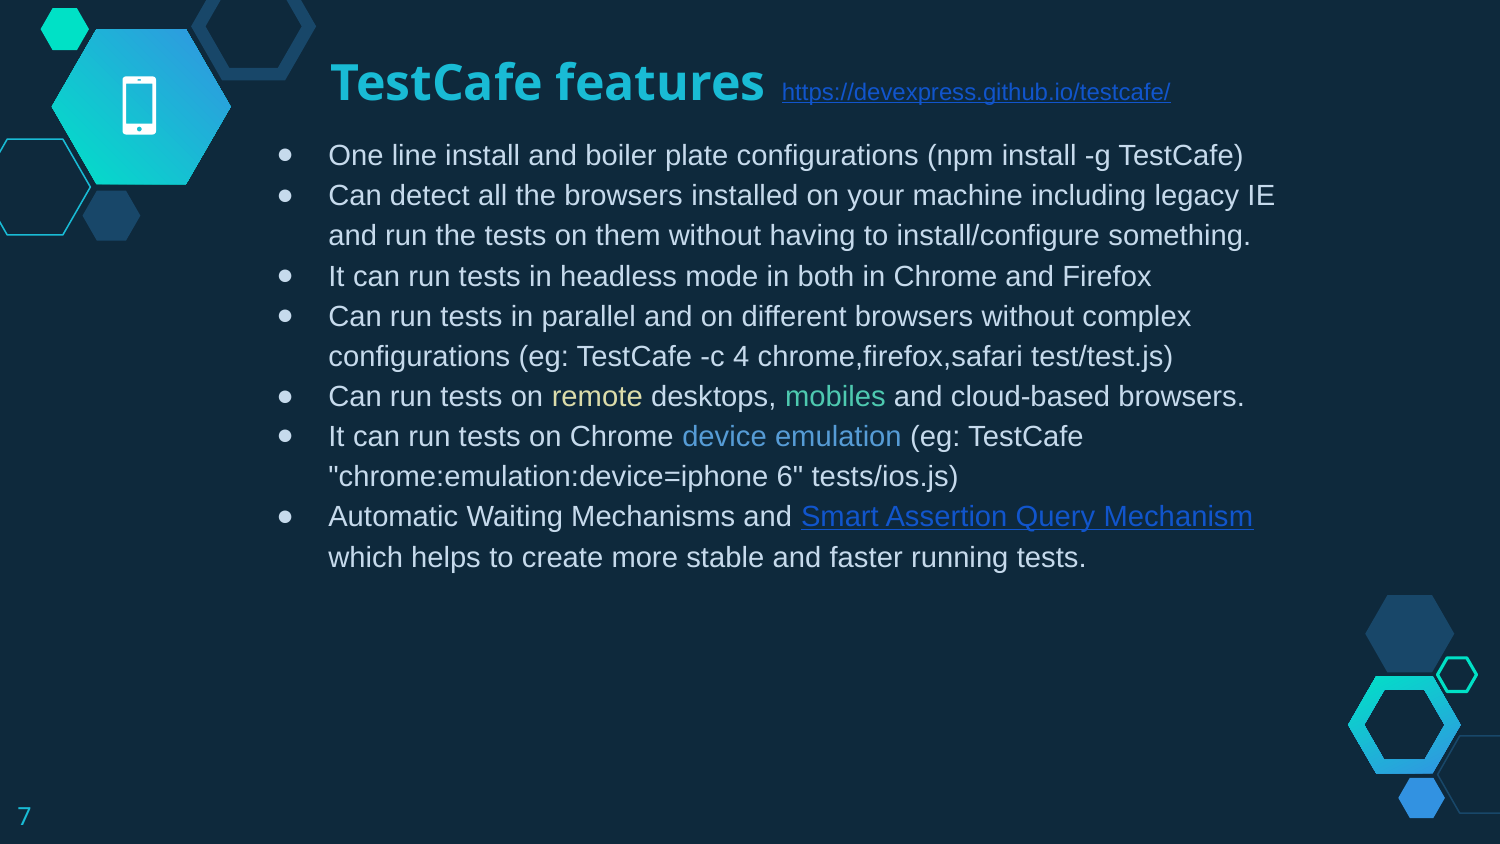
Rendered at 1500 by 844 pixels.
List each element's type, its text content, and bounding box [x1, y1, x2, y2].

slide_number ‹#› [2, 785, 93, 844]
text_box One line install and boiler plate configurations (npm install -g TestCafe) Can detect all the browsers installed on your machine including legacy IE and run the tests on them without having to install/configure something. It can run tests in headless mode in both in Chrome and Firefox Can run tests in parallel and on different browsers without complex configurations (eg: TestCafe -c 4 chrome,firefox,safari test/test.js) Can run tests on remote desktops, mobiles and cloud-based browsers. It can run tests on Chrome device emulation (eg: TestCafe "chrome:emulation:device=iphone 6" tests/ios.js) Automatic Waiting Mechanisms and Smart Assertion Query Mechanism which helps to create more stable and faster running tests. [238, 116, 1335, 836]
title TestCafe features https://devexpress.github.io/testcafe/ [315, 28, 1335, 116]
text_box [122, 76, 157, 135]
